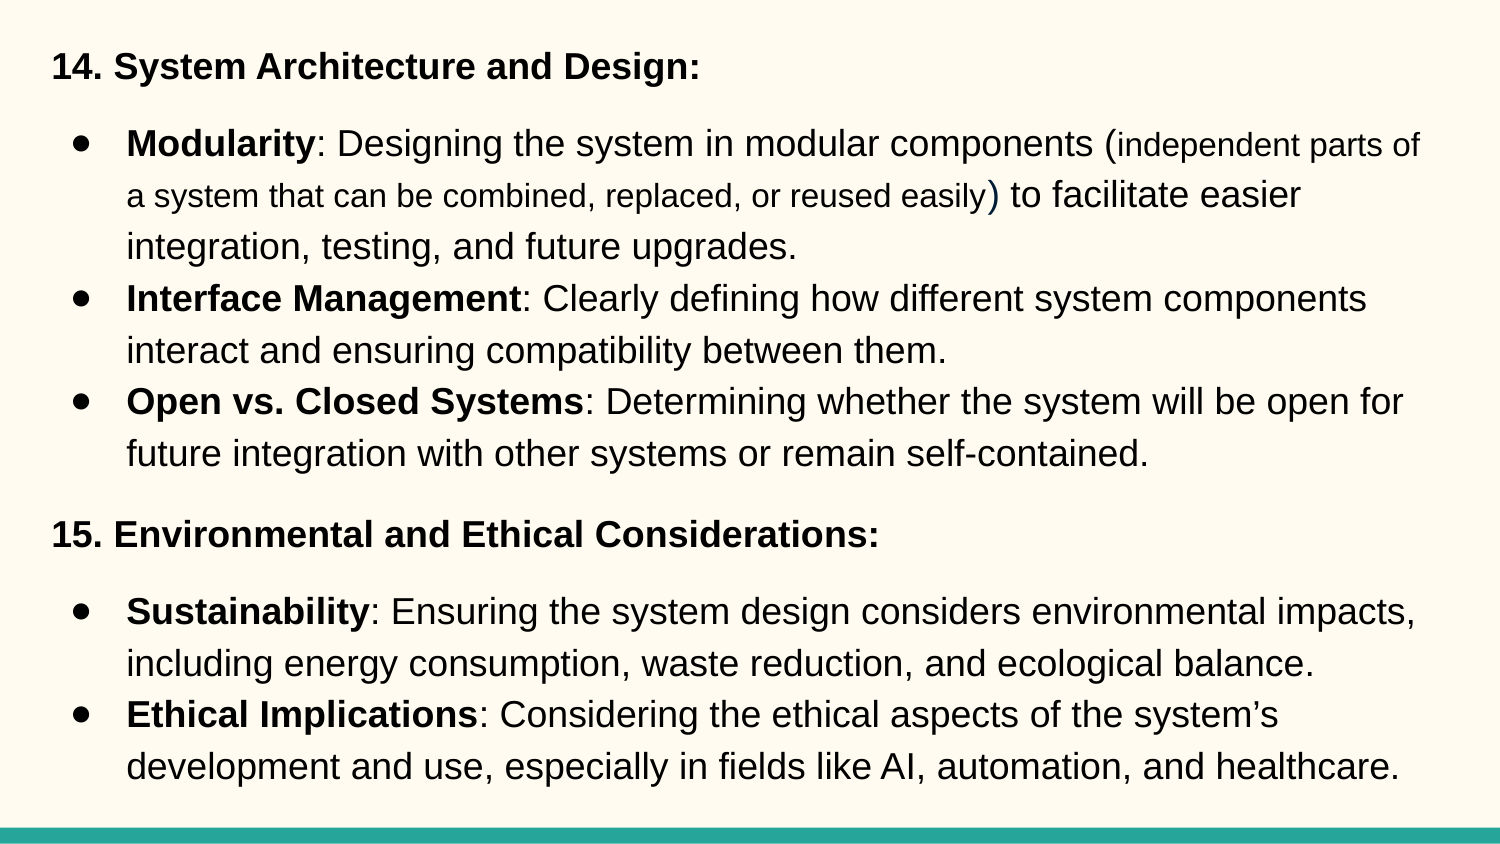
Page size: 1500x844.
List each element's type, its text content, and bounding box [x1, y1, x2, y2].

list 14. System Architecture and Design: Modularity: Designing the system in modular components (independent parts of a system that can be combined, replaced, or reused easily) to facilitate easier integration, testing, and future upgrades. Interface Management: Clearly defining how different system components interact and ensuring compatibility between them. Open vs. Closed Systems: Determining whether the system will be open for future integration with other systems or remain self-contained. 15. Environmental and Ethical Considerations: Sustainability: Ensuring the system design considers environmental impacts, including energy consumption, waste reduction, and ecological balance. Ethical Implications: Considering the ethical aspects of the system’s development and use, especially in fields like AI, automation, and healthcare. [36, 20, 1454, 796]
